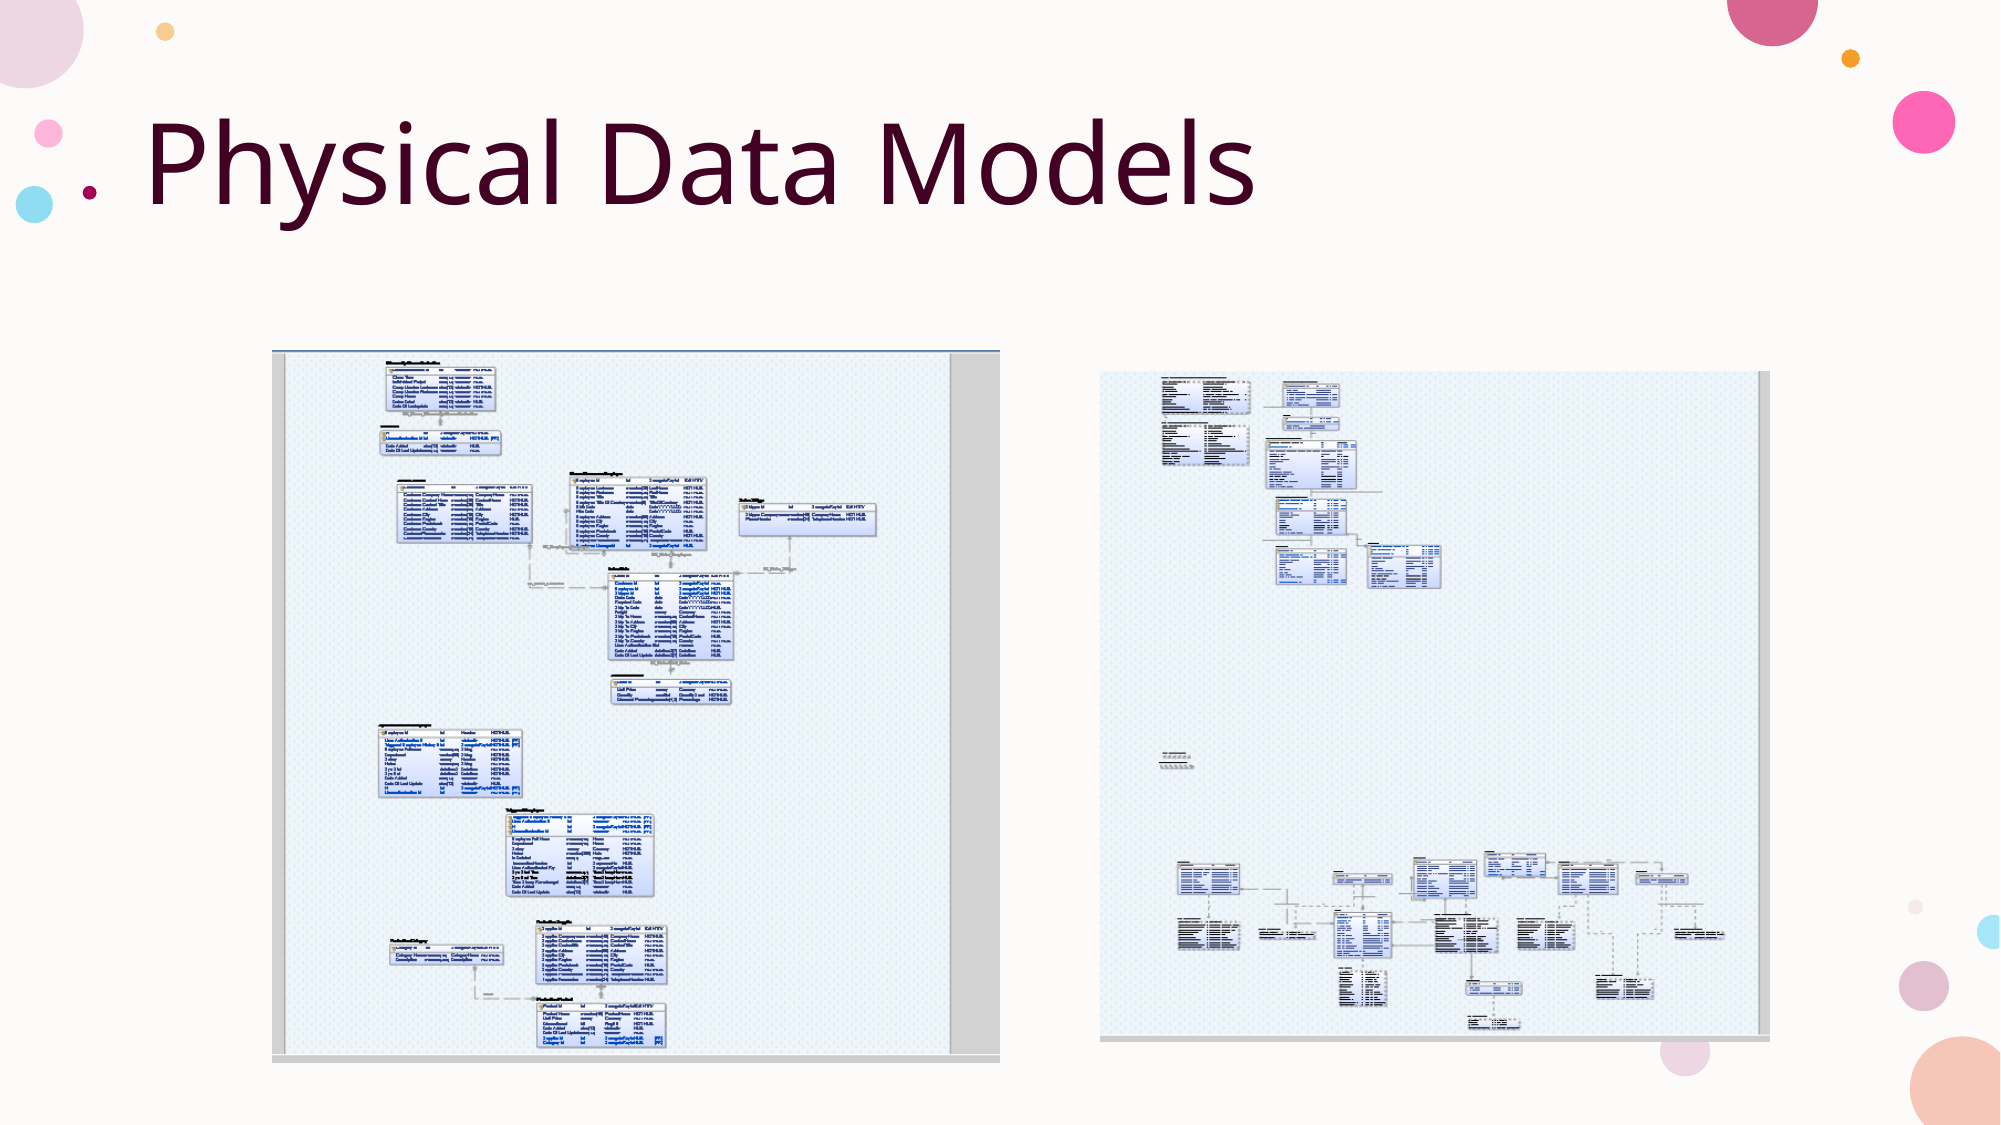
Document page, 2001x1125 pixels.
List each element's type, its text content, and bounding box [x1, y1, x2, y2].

picture [1100, 371, 1770, 1042]
title Physical Data Models [127, 59, 1877, 278]
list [272, 348, 1000, 1063]
